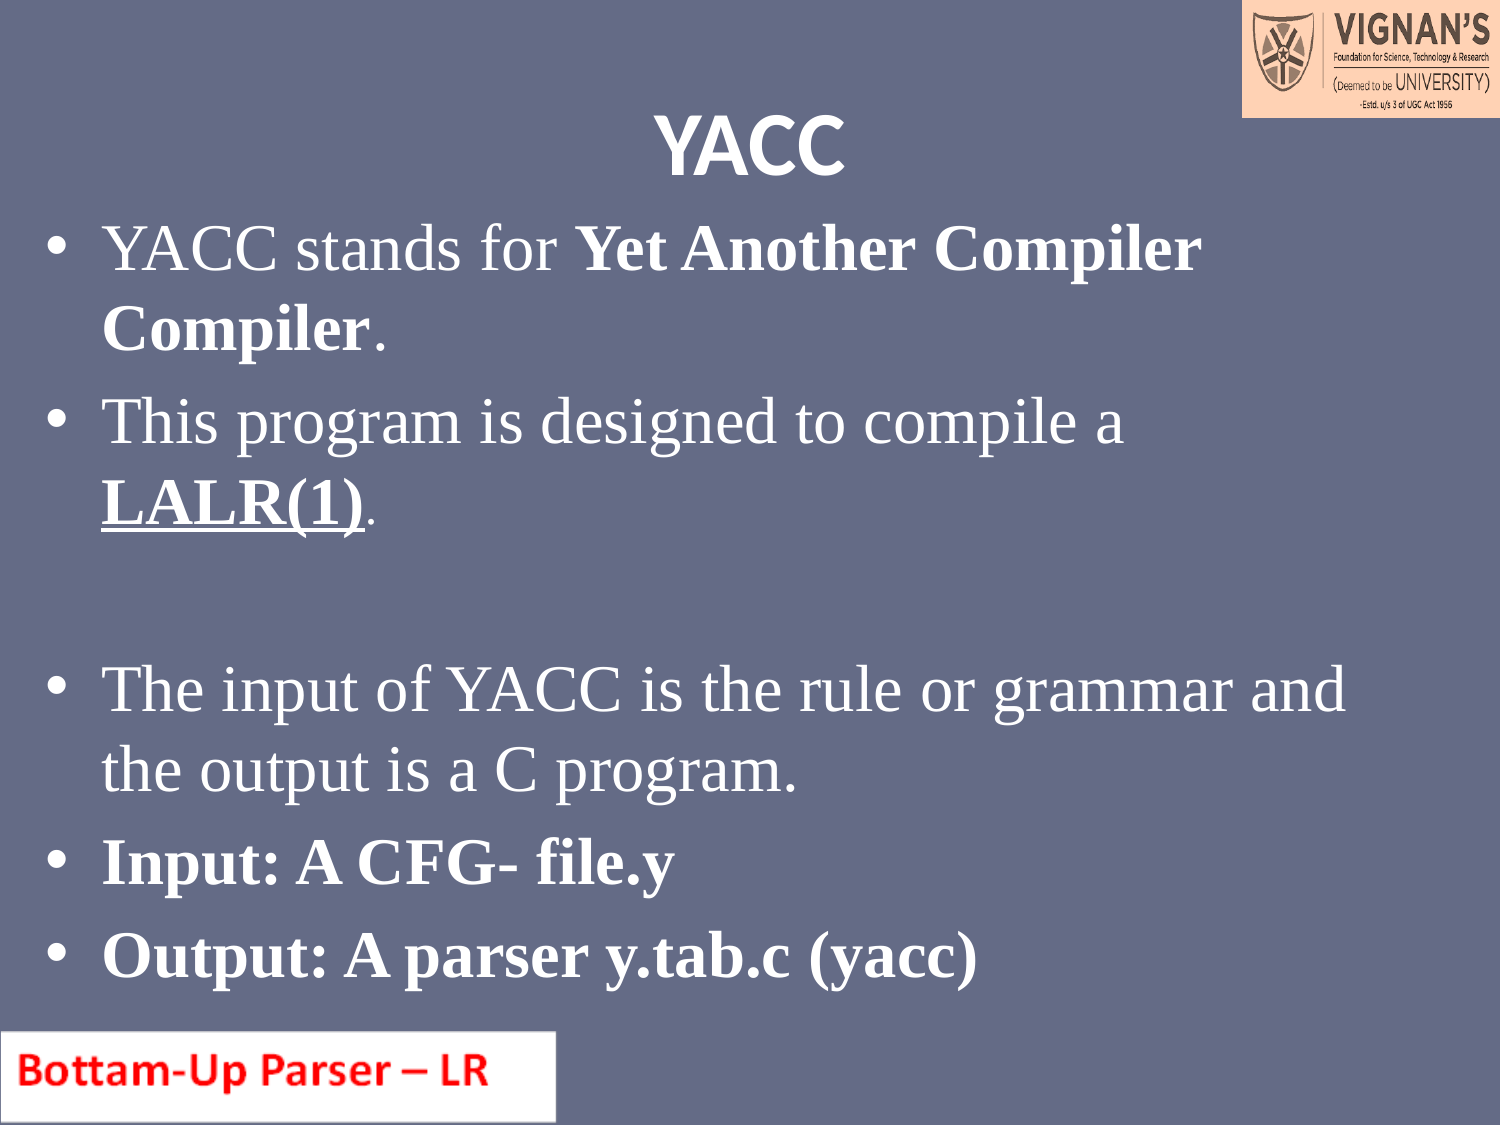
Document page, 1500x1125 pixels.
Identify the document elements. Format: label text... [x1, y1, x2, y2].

title YACC [75, 45, 1425, 196]
picture [0, 1031, 558, 1125]
list YACC stands for Yet Another Compiler Compiler. This program is designed to compile a LALR(1). The input of YACC is the rule or grammar and the output is a C program. Input: A CFG- file.y Output: A parser y.tab.c (yacc) [30, 196, 1425, 1005]
